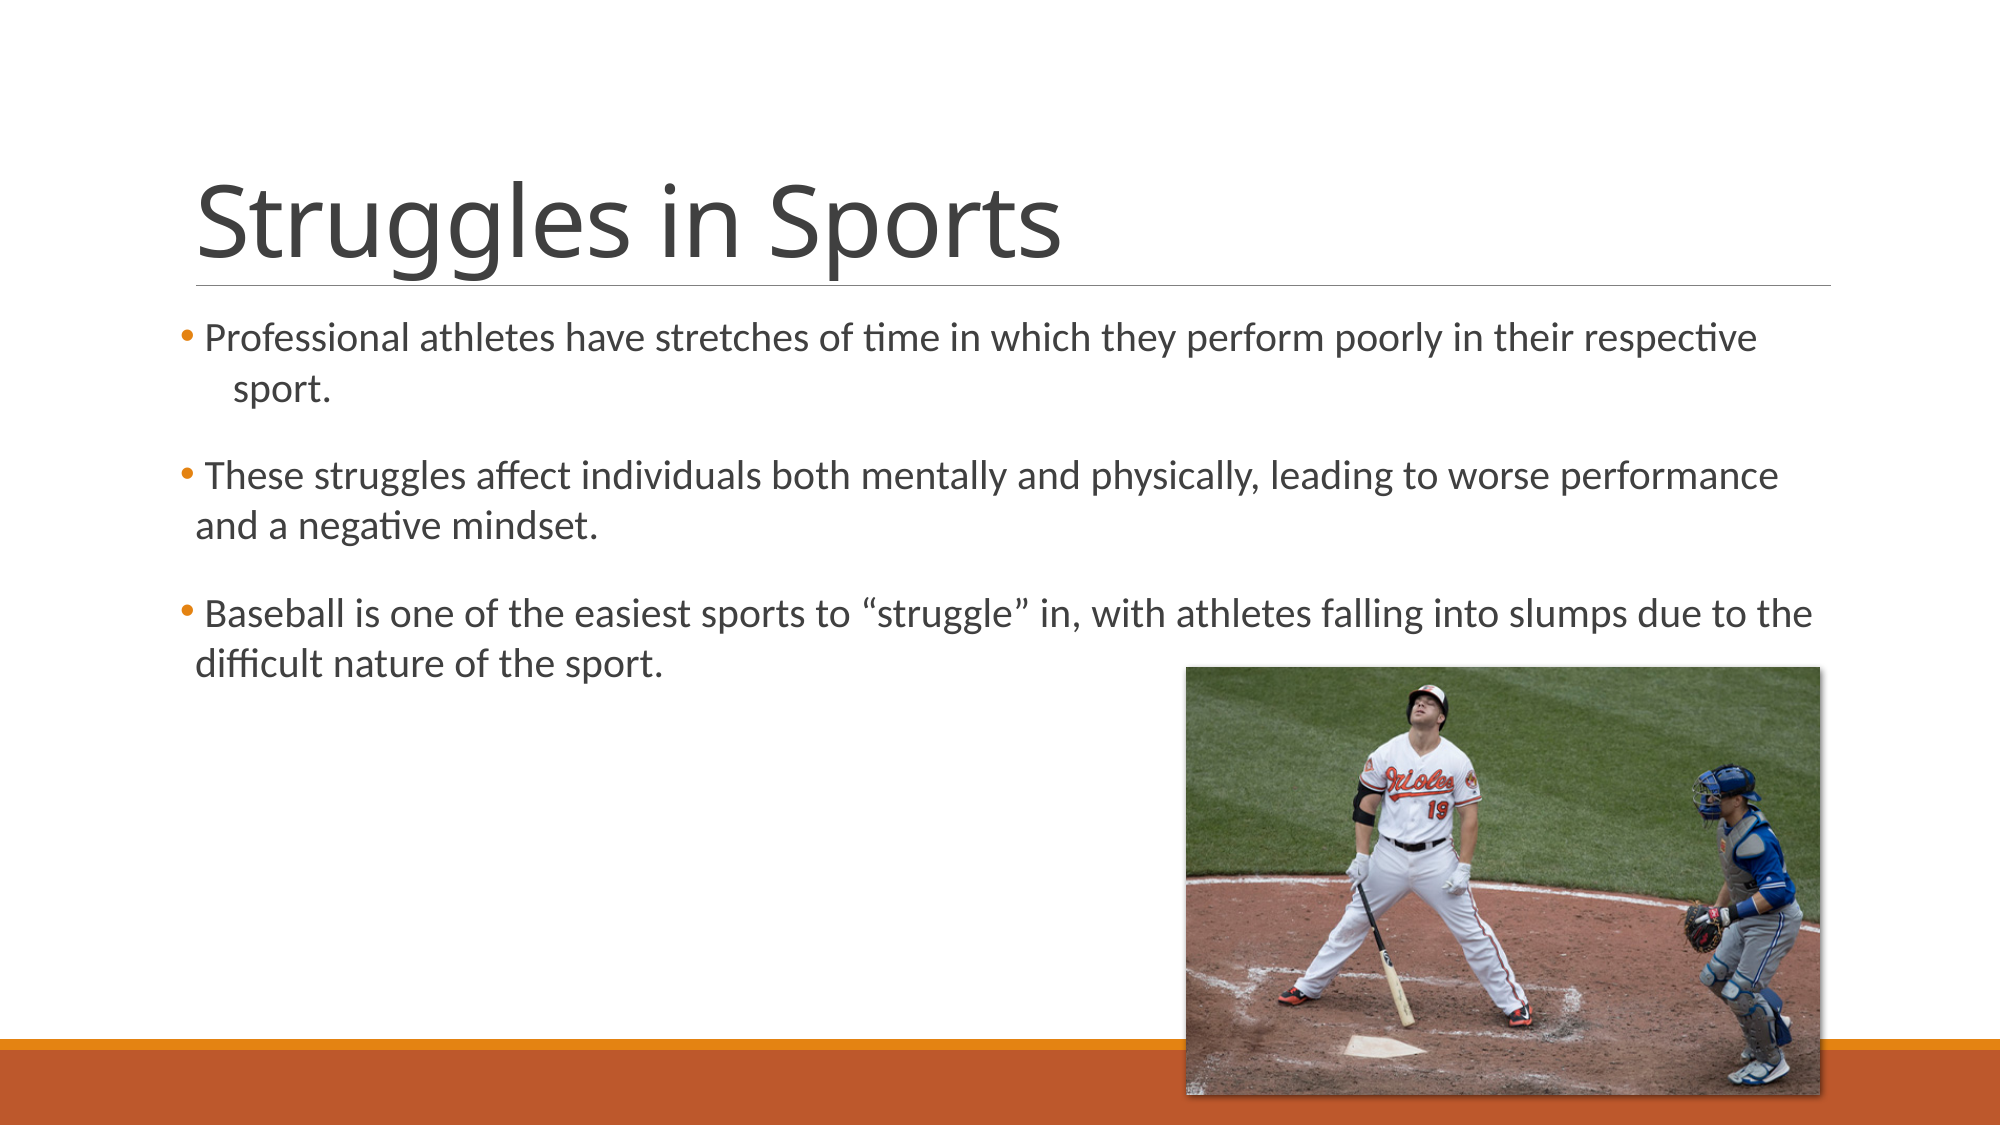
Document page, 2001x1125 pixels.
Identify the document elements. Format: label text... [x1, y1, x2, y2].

picture [1185, 667, 1821, 1096]
title Struggles in Sports [180, 47, 1830, 285]
list Professional athletes have stretches of time in which they perform poorly in their respective sport. These struggles affect individuals both mentally and physically, leading to worse performance and a negative mindset. Baseball is one of the easiest sports to “struggle” in, with athletes falling into slumps due to the difficult nature of the sport. [180, 302, 1830, 963]
